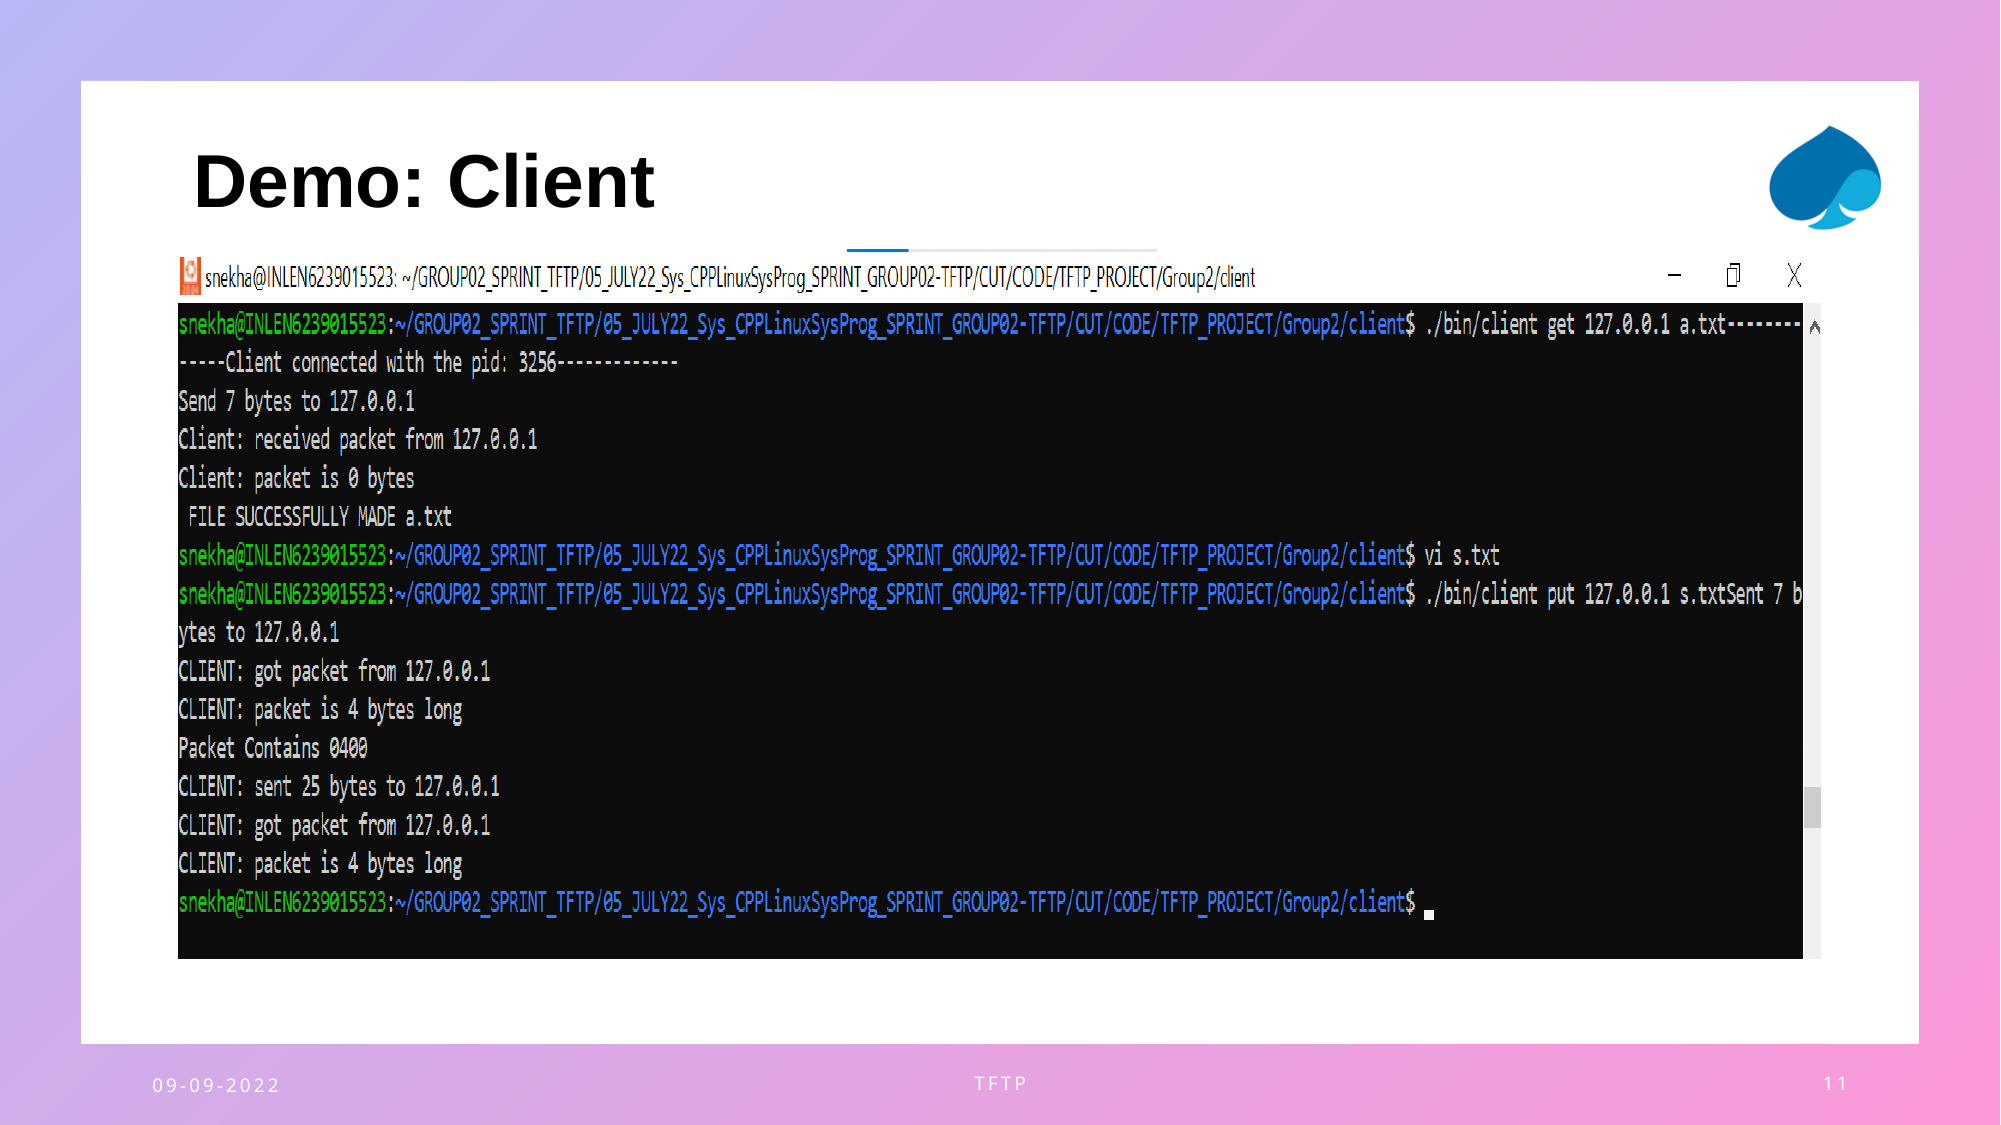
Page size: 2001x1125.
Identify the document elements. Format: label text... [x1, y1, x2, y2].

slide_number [137, 1054, 588, 1115]
footer TFTP [662, 1054, 1338, 1115]
picture [178, 249, 1821, 959]
slide_number 11 [1412, 1054, 1863, 1115]
text_box Demo: Client [178, 125, 1179, 231]
picture [1765, 118, 1888, 242]
